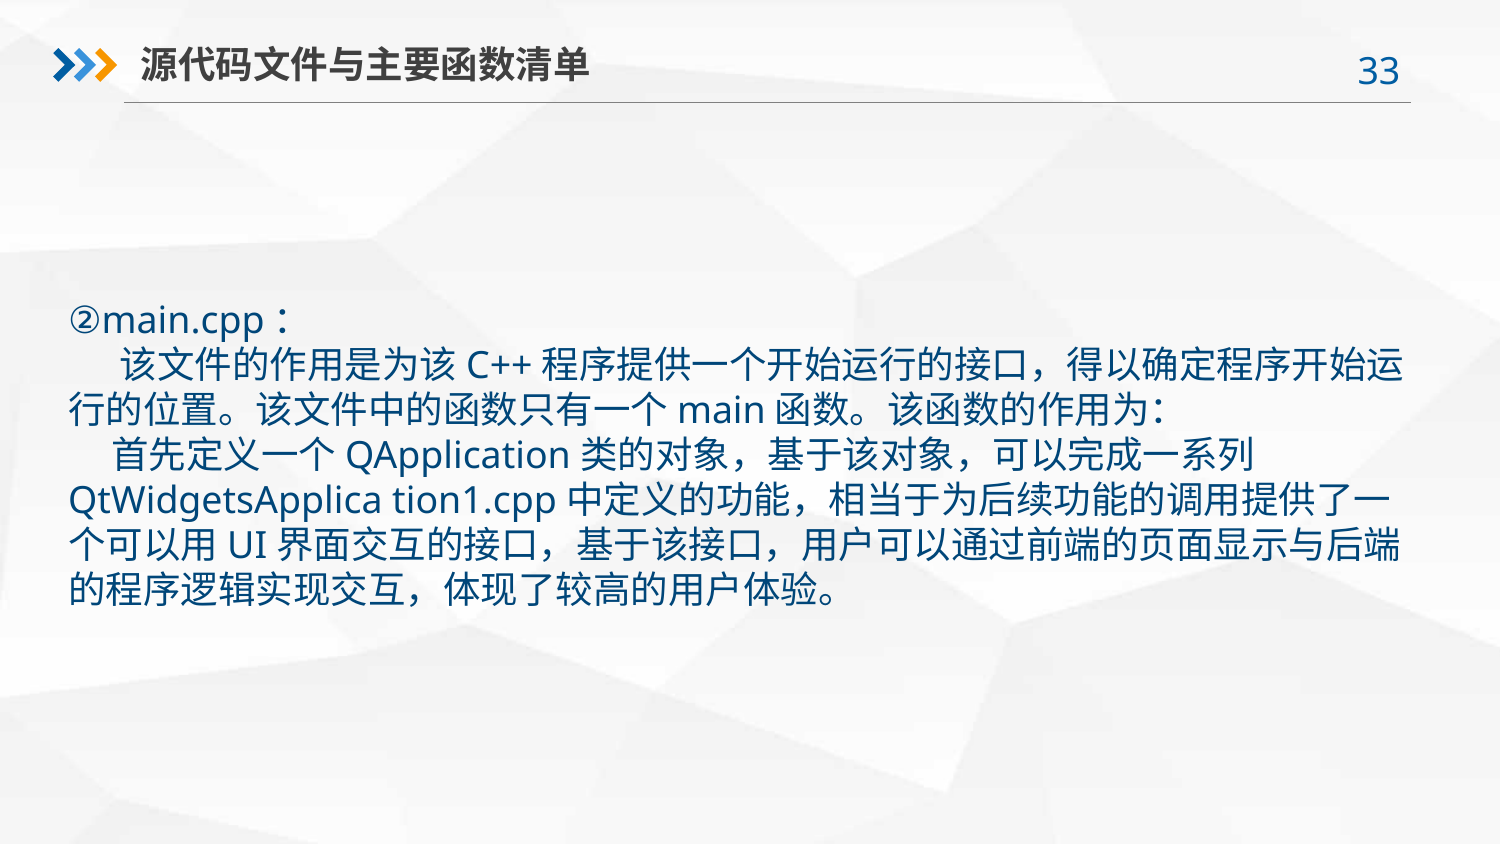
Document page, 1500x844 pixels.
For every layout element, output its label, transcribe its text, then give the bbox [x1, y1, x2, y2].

text_box 源代码文件与主要函数清单 [140, 32, 857, 95]
text_box ②main.cpp： 该文件的作用是为该C++程序提供一个开始运行的接口，得以确定程序开始运行的位置。该文件中的函数只有一个main函数。该函数的作用为： 首先定义一个QApplication类的对象，基于该对象，可以完成一系列QtWidgetsApplica tion1.cpp中定义的功能，相当于为后续功能的调用提供了一个可以用UI界面交互的接口，基于该接口，用户可以通过前端的页面显示与后端的程序逻辑实现交互，体现了较高的用户体验。 [53, 288, 1424, 619]
picture [0, 0, 1500, 844]
